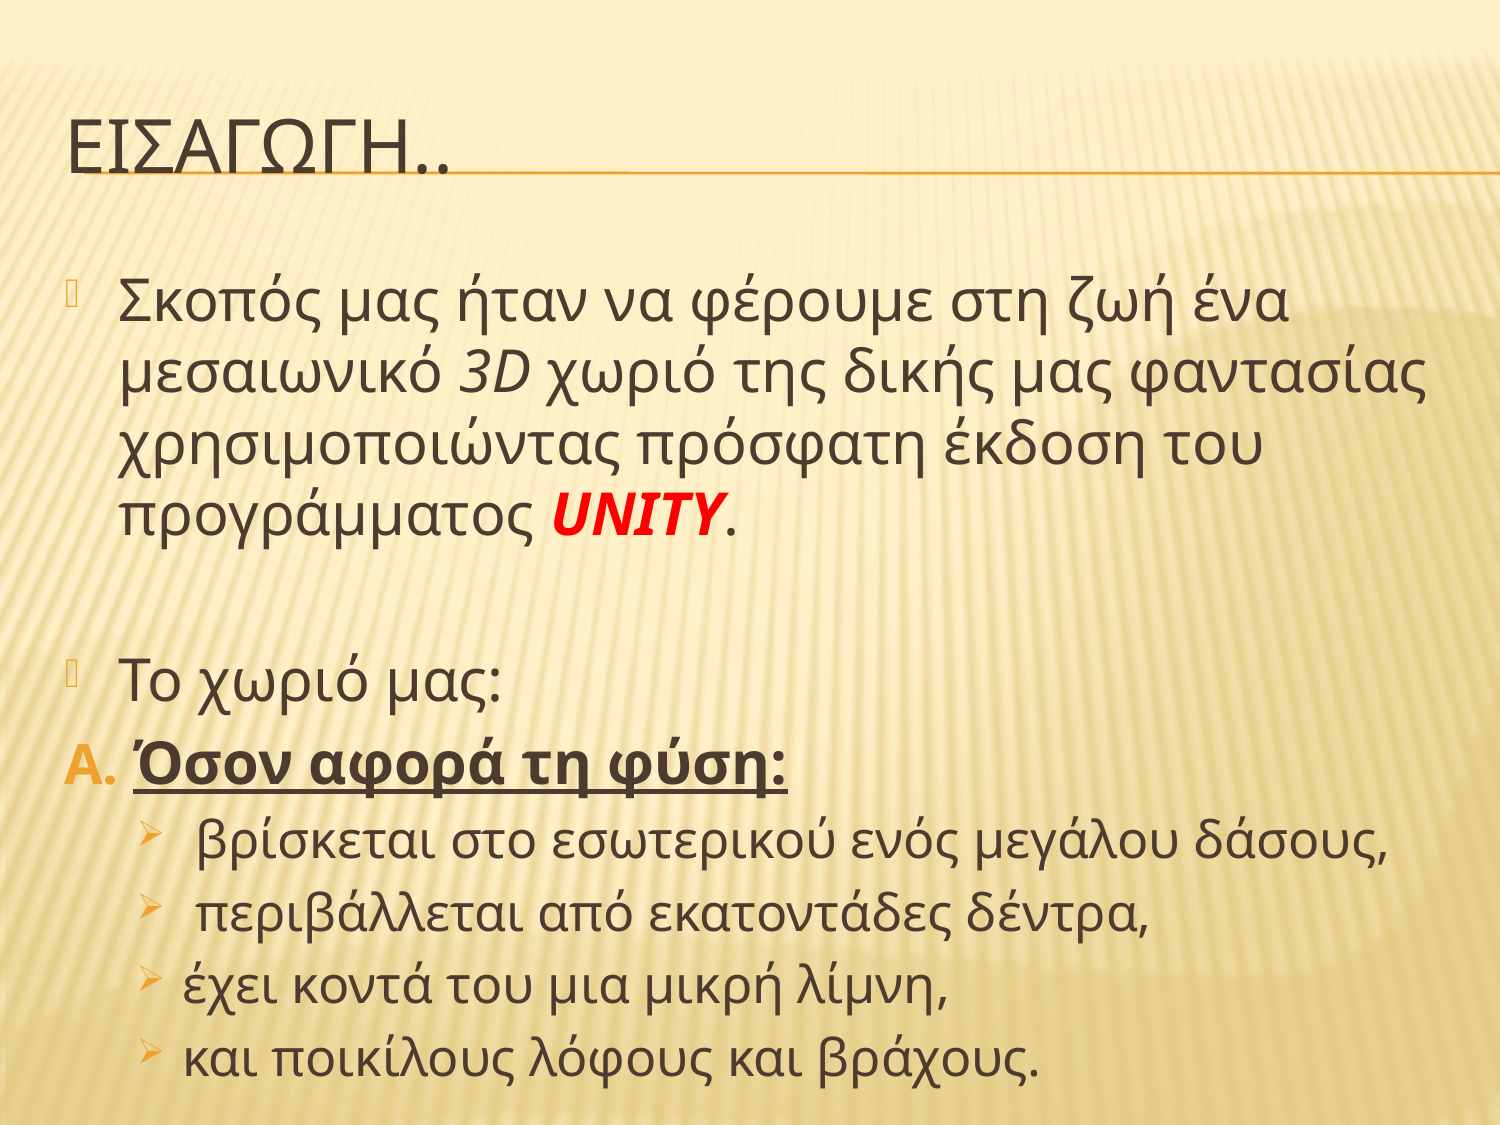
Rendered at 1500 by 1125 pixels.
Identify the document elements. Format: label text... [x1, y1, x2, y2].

title ΕΙΣΑΓΩΓΗ.. [50, 75, 1475, 213]
list Σκοπός μας ήταν να φέρουμε στη ζωή ένα μεσαιωνικό 3D χωριό της δικής μας φαντασίας χρησιμοποιώντας πρόσφατη έκδοση του προγράμματος UNITY. Το χωριό μας: A. Όσον αφορά τη φύση: βρίσκεται στο εσωτερικού ενός μεγάλου δάσους, περιβάλλεται από εκατοντάδες δέντρα, έχει κοντά του μια μικρή λίμνη, και ποικίλους λόφους και βράχους. [50, 254, 1475, 1094]
